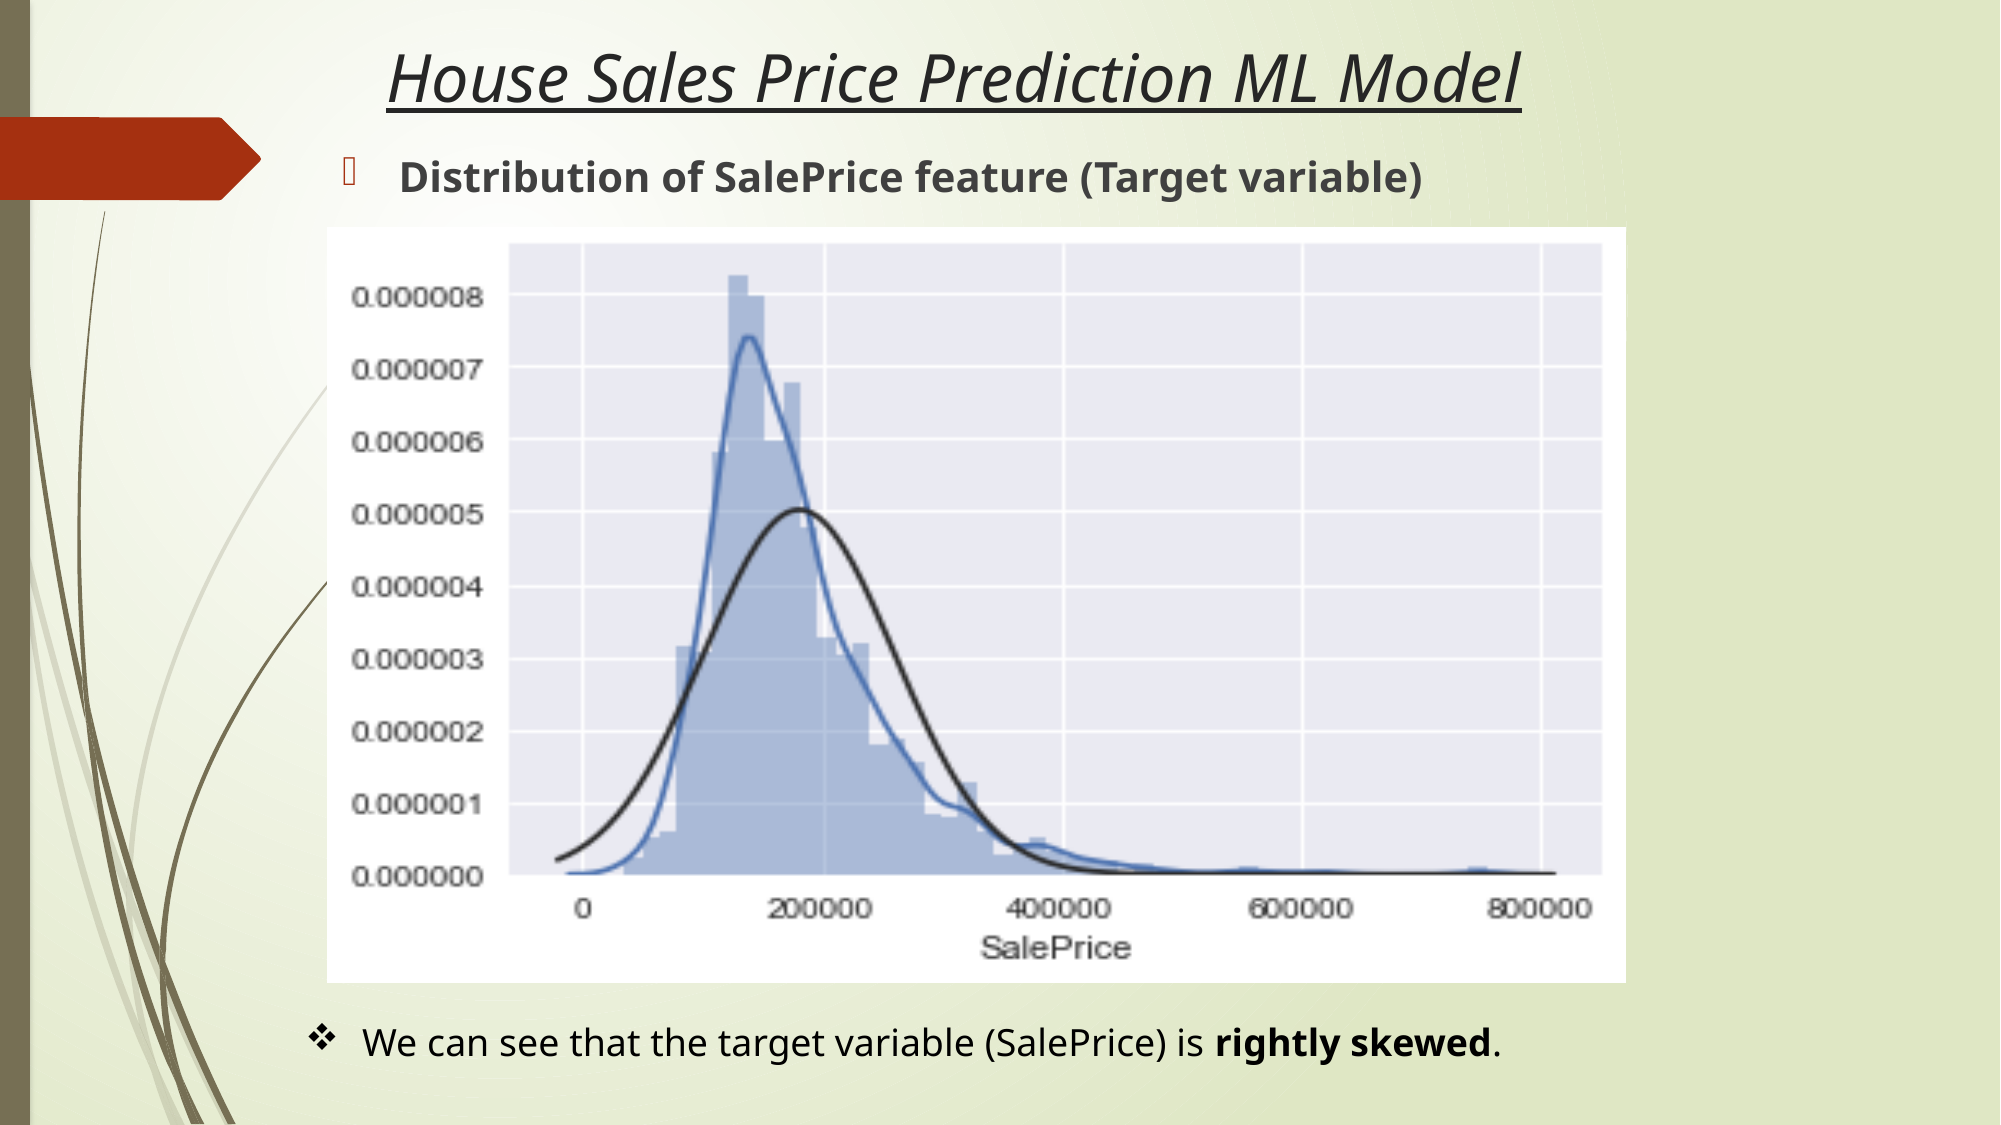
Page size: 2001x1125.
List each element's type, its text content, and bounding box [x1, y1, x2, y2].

text_box We can see that the target variable (SalePrice) is rightly skewed. [290, 1011, 1589, 1071]
list Distribution of SalePrice feature (Target variable) [327, 142, 1790, 763]
title House Sales Price Prediction ML Model [371, 28, 1834, 124]
picture [327, 227, 1626, 983]
